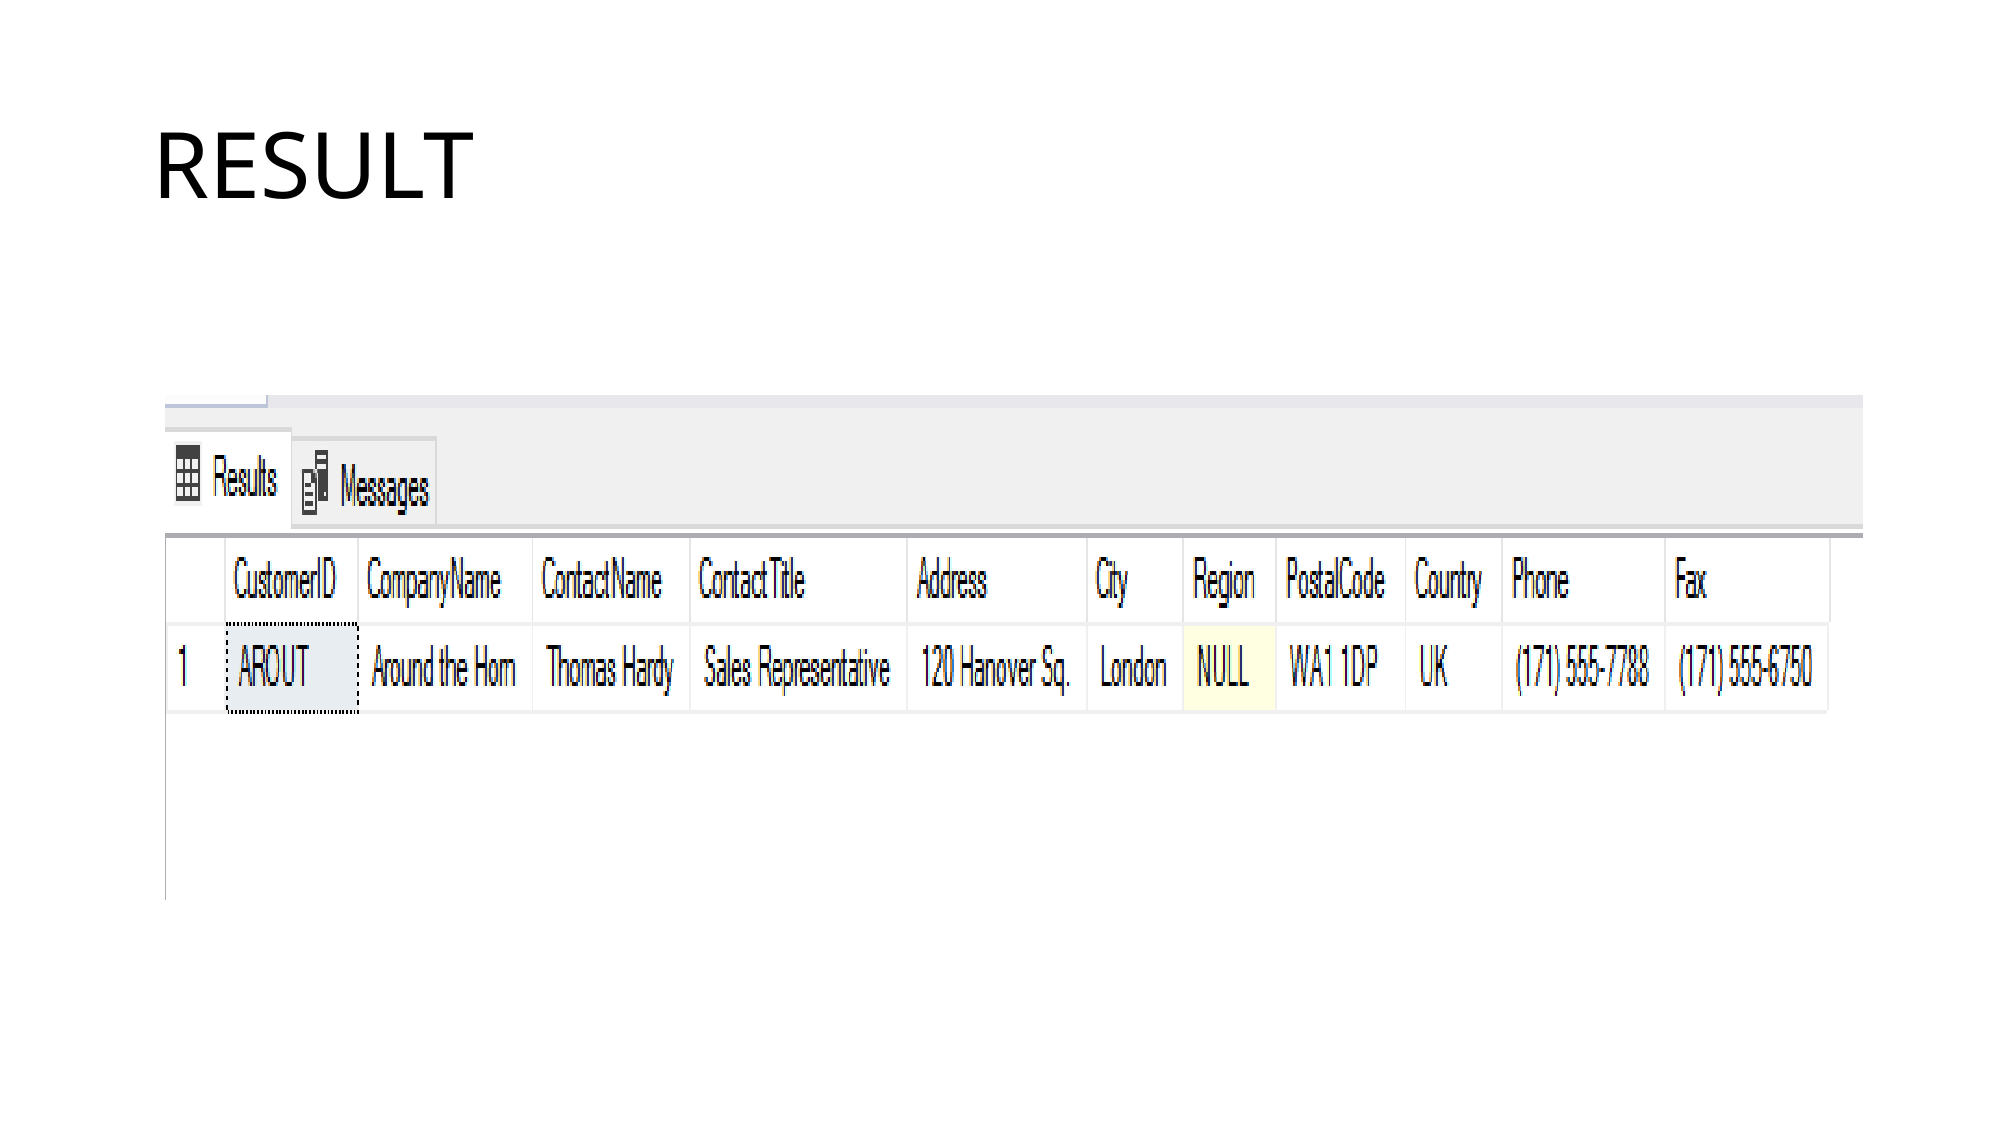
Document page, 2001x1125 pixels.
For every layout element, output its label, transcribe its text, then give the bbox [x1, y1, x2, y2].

title RESULT [137, 59, 1863, 278]
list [165, 395, 1863, 900]
